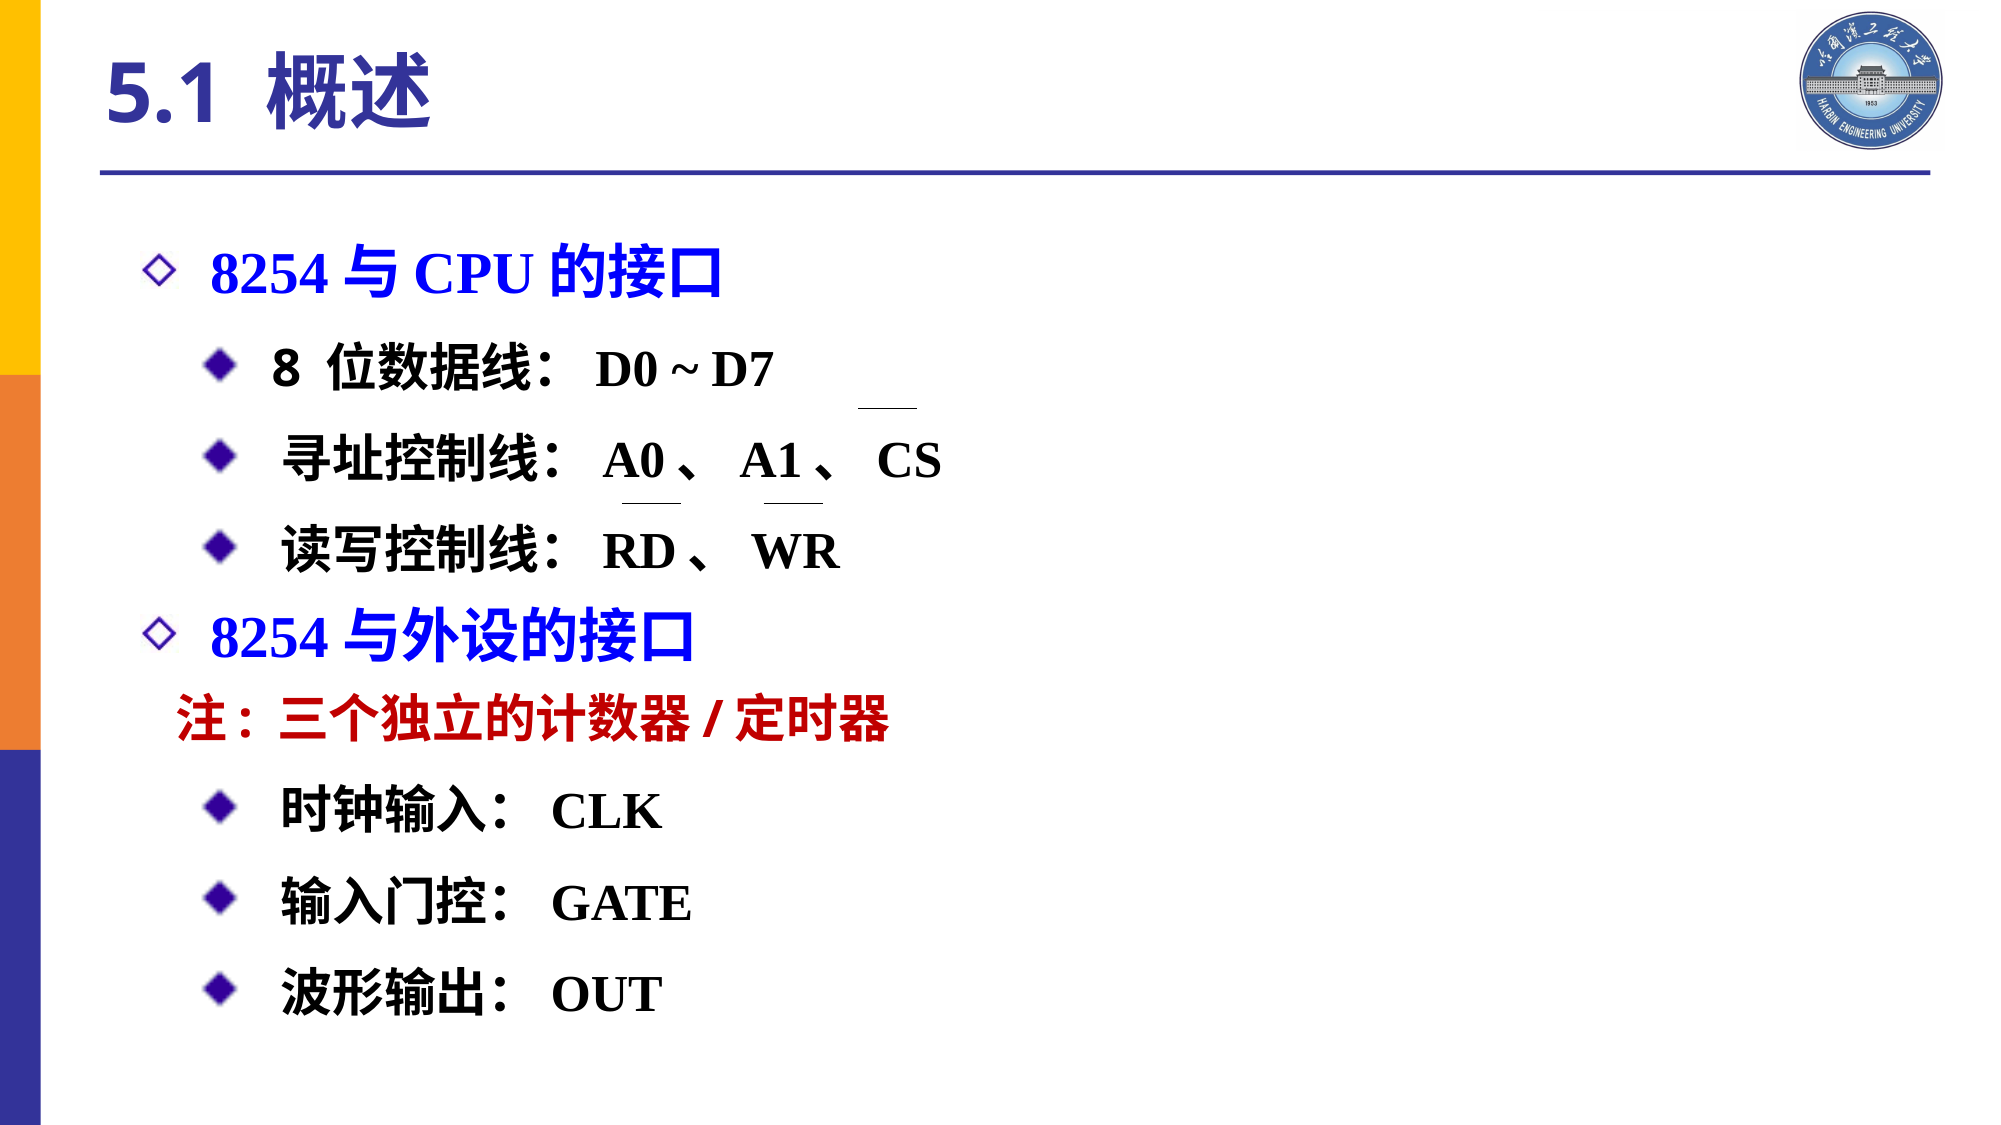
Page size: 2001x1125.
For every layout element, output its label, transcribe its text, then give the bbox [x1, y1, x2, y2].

text_box 5.1 概述 [90, 30, 1578, 161]
picture [200, 436, 242, 478]
picture [200, 969, 242, 1011]
picture [1538, 9, 1979, 165]
picture [200, 527, 242, 569]
picture [140, 614, 179, 653]
picture [140, 251, 179, 289]
picture [200, 787, 242, 829]
list 8254与CPU的接口 8 位数据线：D0 ~ D7 寻址控制线：A0、A1、CS 读写控制线：RD、WR 8254与外设的接口 注: 三个独立的计数器/定时器 时钟输入：CLK 输入门控：GATE 波形输出：OUT [125, 219, 1934, 1030]
picture [200, 878, 242, 920]
picture [200, 345, 242, 387]
